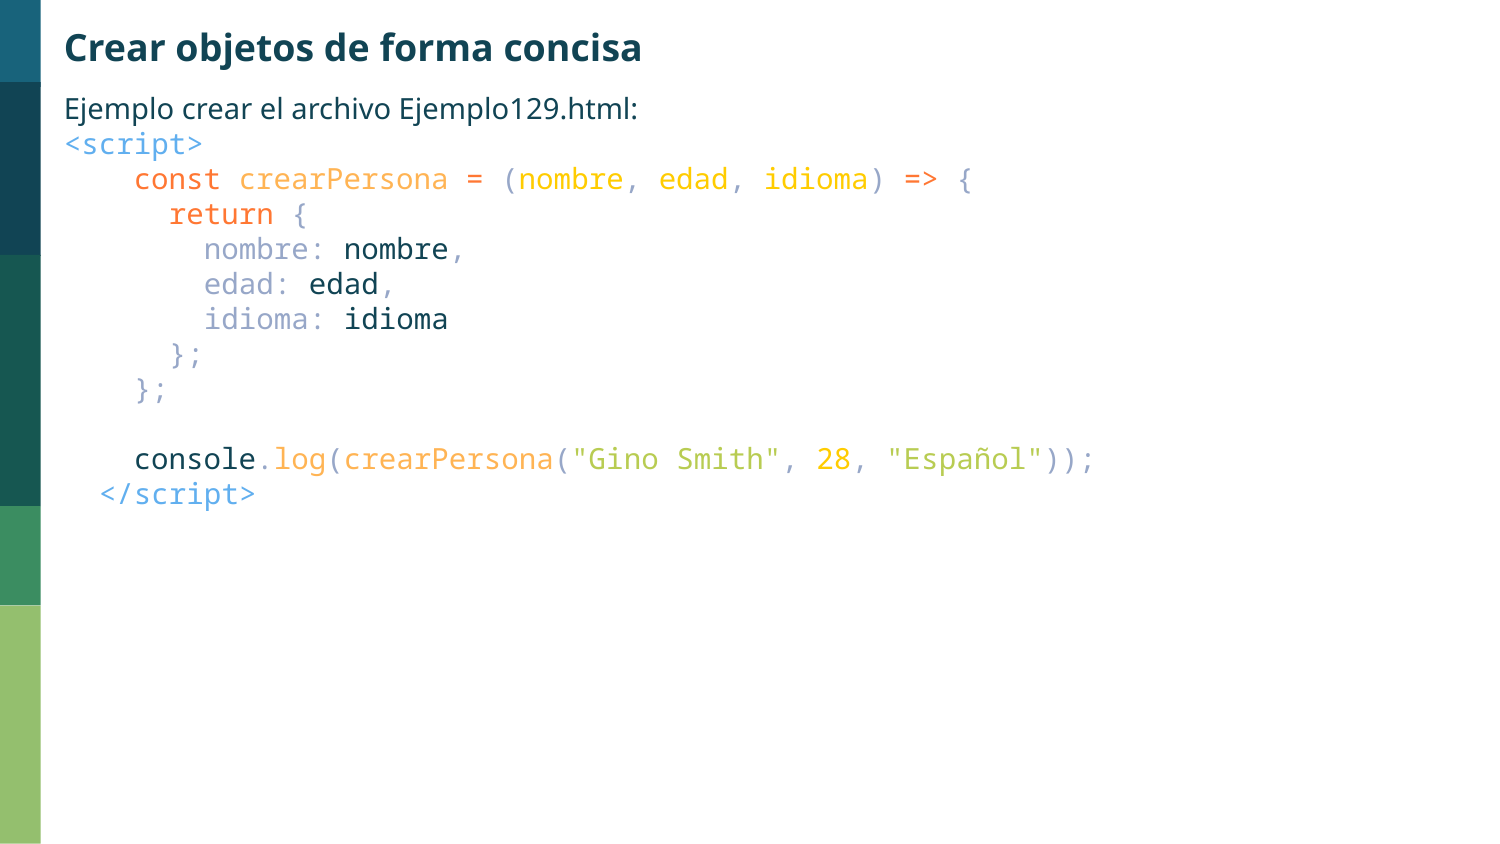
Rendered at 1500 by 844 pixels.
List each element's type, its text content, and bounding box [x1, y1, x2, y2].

text_box Ejemplo crear el archivo Ejemplo129.html: <script> const crearPersona = (nombre, edad, idioma) => { return { nombre: nombre, edad: edad, idioma: idioma }; }; console.log(crearPersona("Gino Smith", 28, "Español")); </script> [48, 75, 1480, 815]
text_box Crear objetos de forma concisa [48, 0, 1131, 94]
